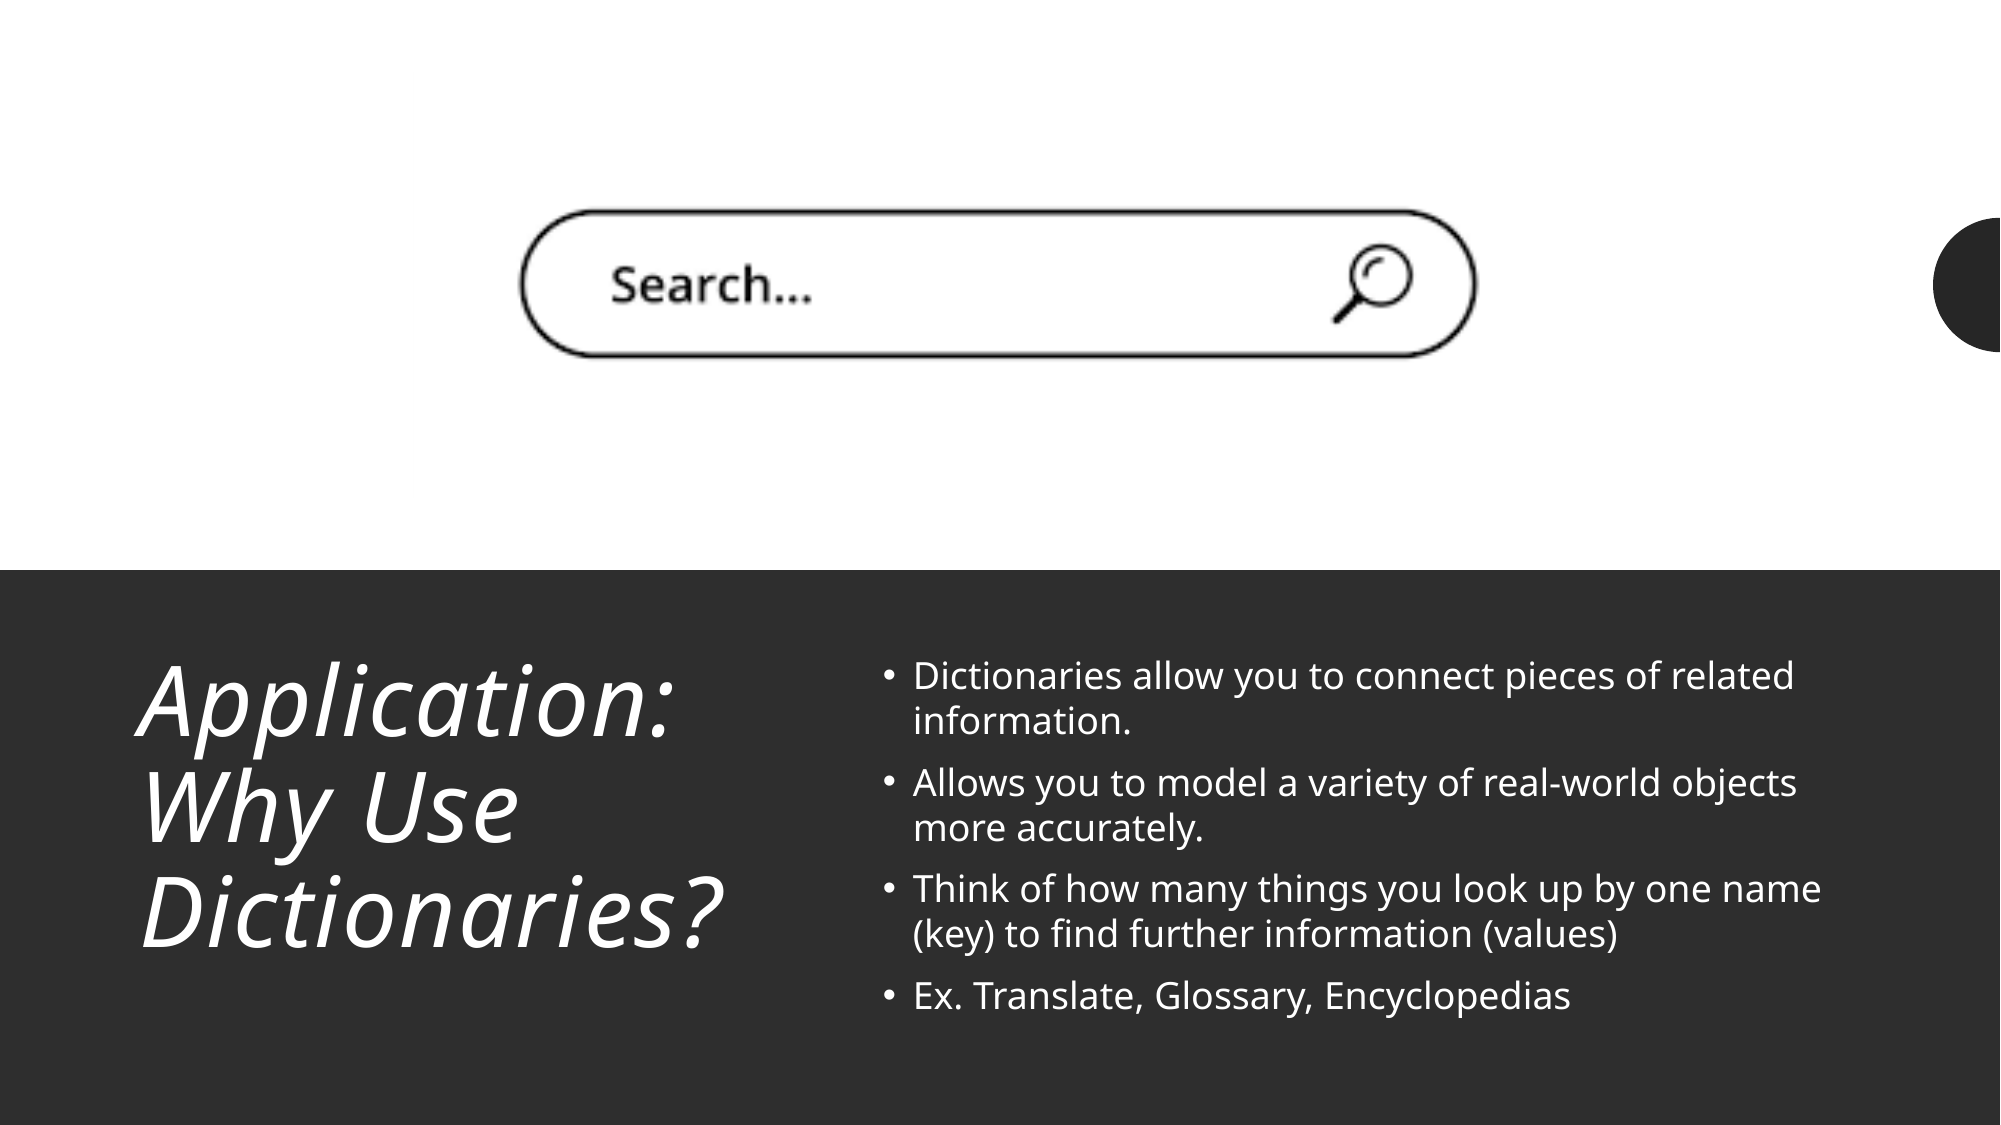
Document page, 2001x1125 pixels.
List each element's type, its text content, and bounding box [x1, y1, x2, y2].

list Dictionaries allow you to connect pieces of related information. Allows you to model a variety of real-world objects more accurately. Think of how many things you look up by one name (key) to find further information (values) Ex. Translate, Glossary, Encyclopedias [867, 644, 1875, 1083]
picture [412, 72, 1587, 498]
text_box [0, 0, 2000, 571]
text_box [0, 571, 2000, 1125]
title Application: Why Use Dictionaries? [124, 644, 763, 978]
text_box [1933, 217, 2000, 353]
